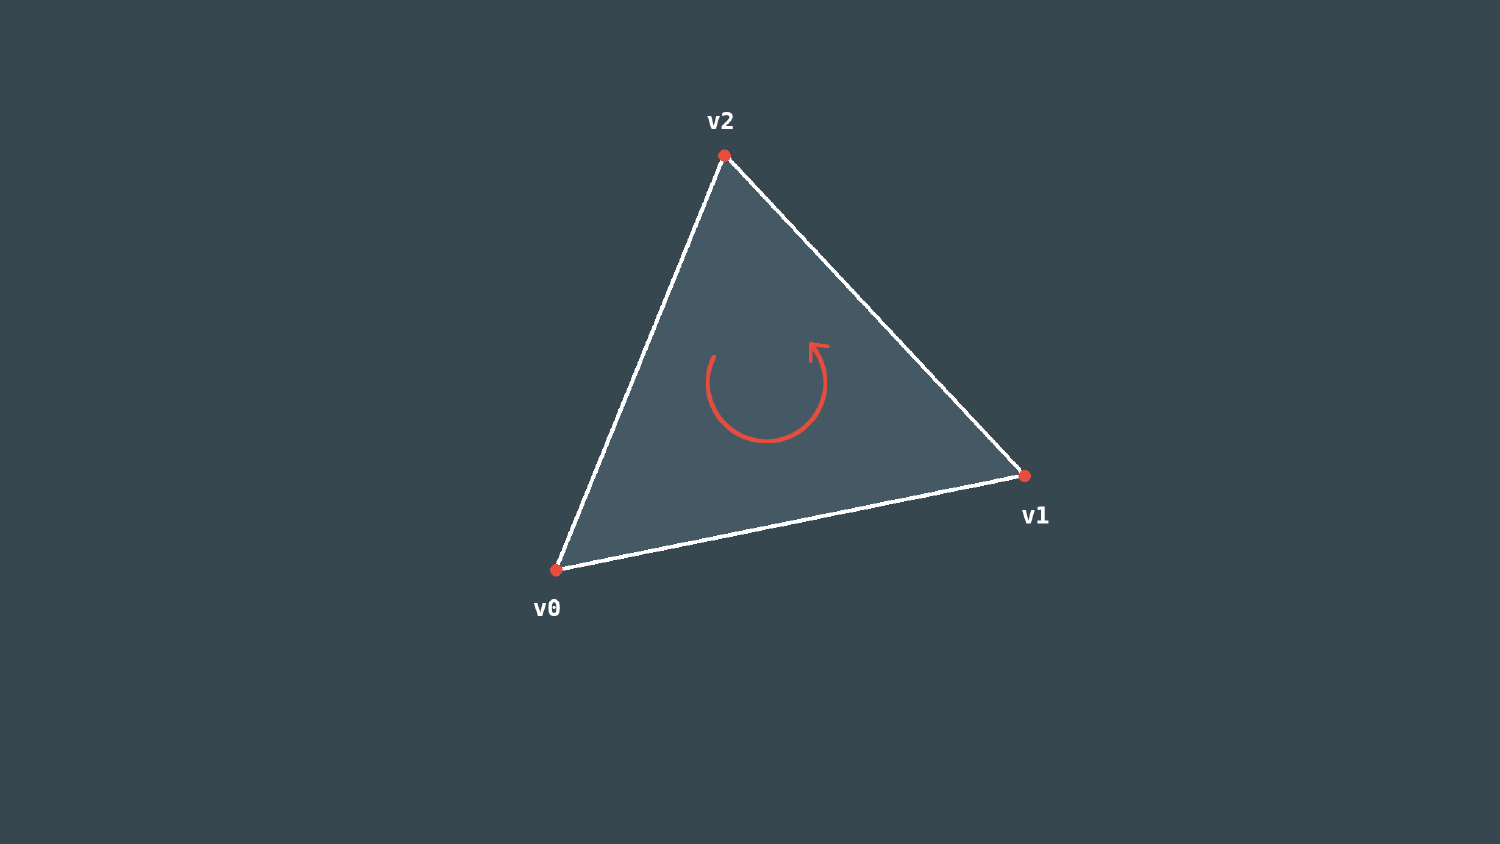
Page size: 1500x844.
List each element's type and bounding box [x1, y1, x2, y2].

picture [37, 24, 1449, 819]
